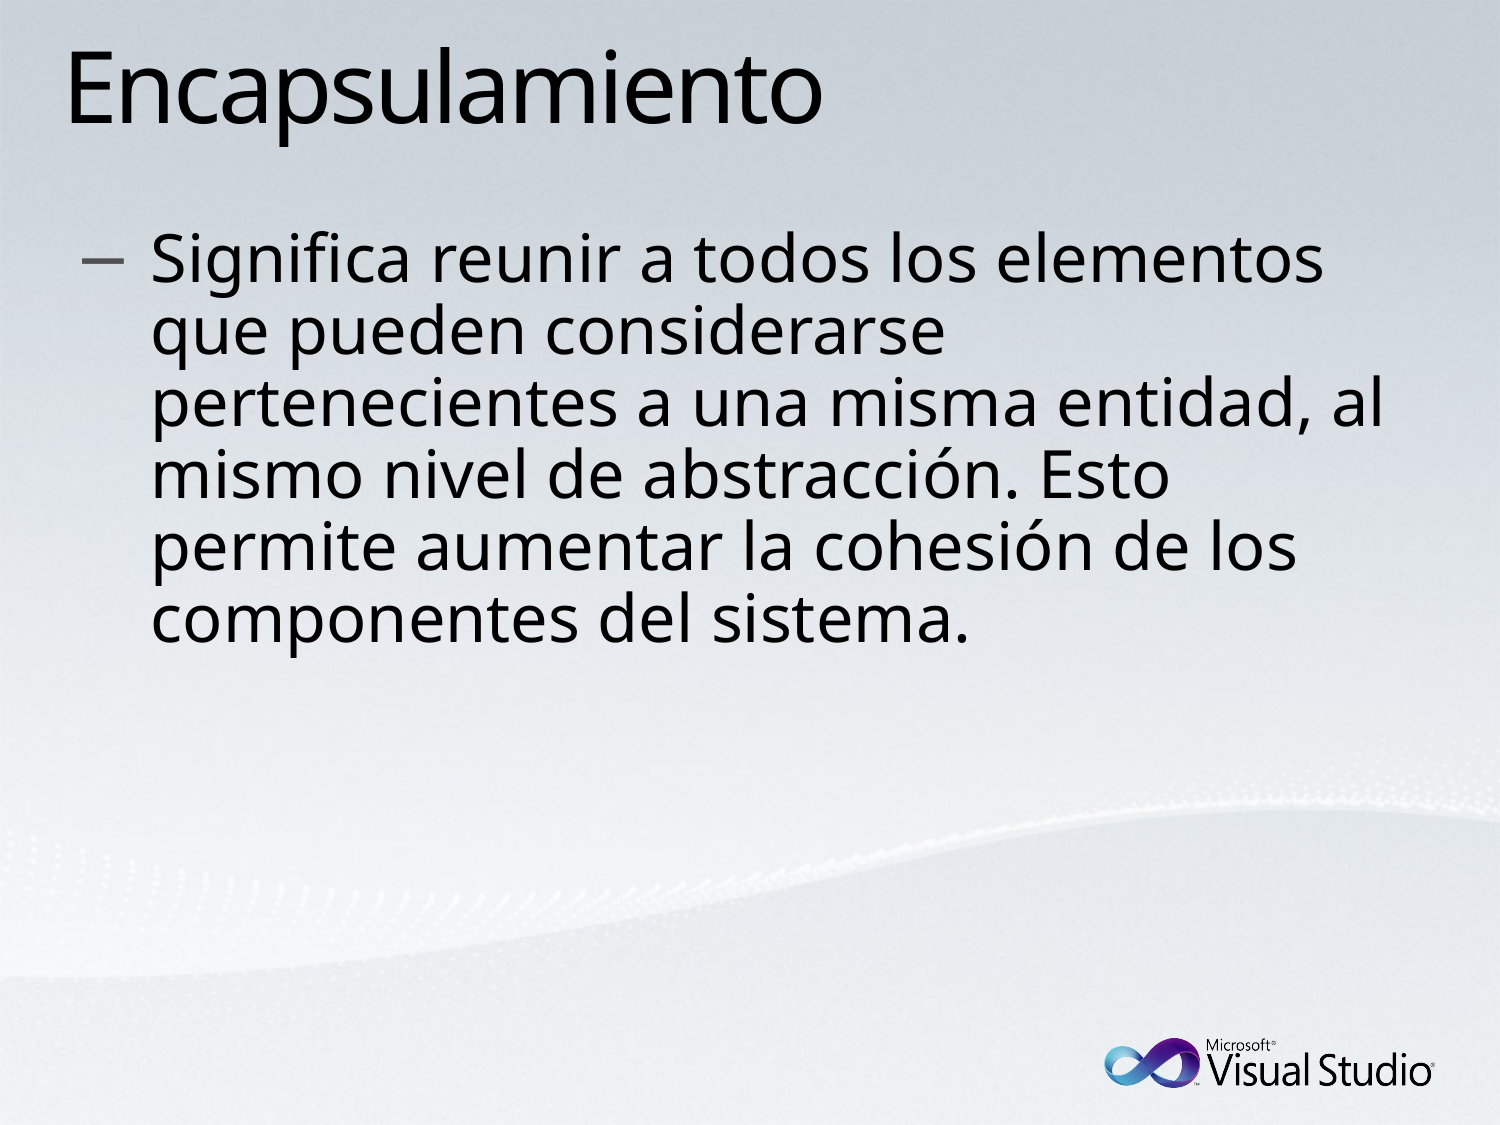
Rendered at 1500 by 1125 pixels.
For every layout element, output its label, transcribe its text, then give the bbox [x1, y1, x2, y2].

picture [0, 0, 1500, 1125]
list Significa reunir a todos los elementos que pueden considerarse pertenecientes a una misma entidad, al mismo nivel de abstracción. Esto permite aumentar la cohesión de los componentes del sistema. [75, 224, 1425, 589]
title Encapsulamiento [62, 37, 1438, 147]
